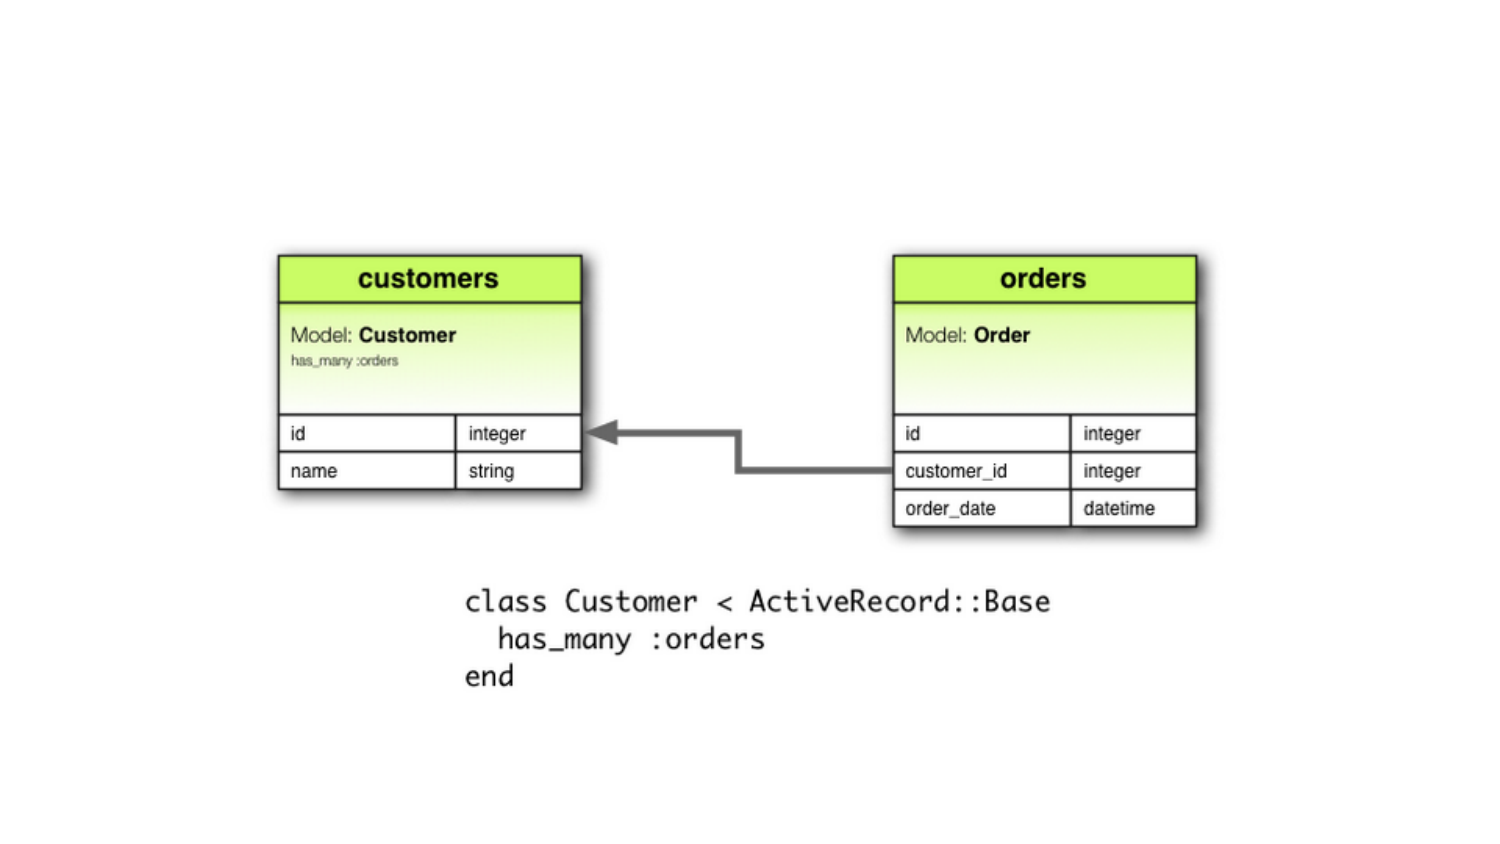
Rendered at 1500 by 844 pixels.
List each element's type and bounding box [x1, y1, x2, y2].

picture [257, 221, 1241, 719]
